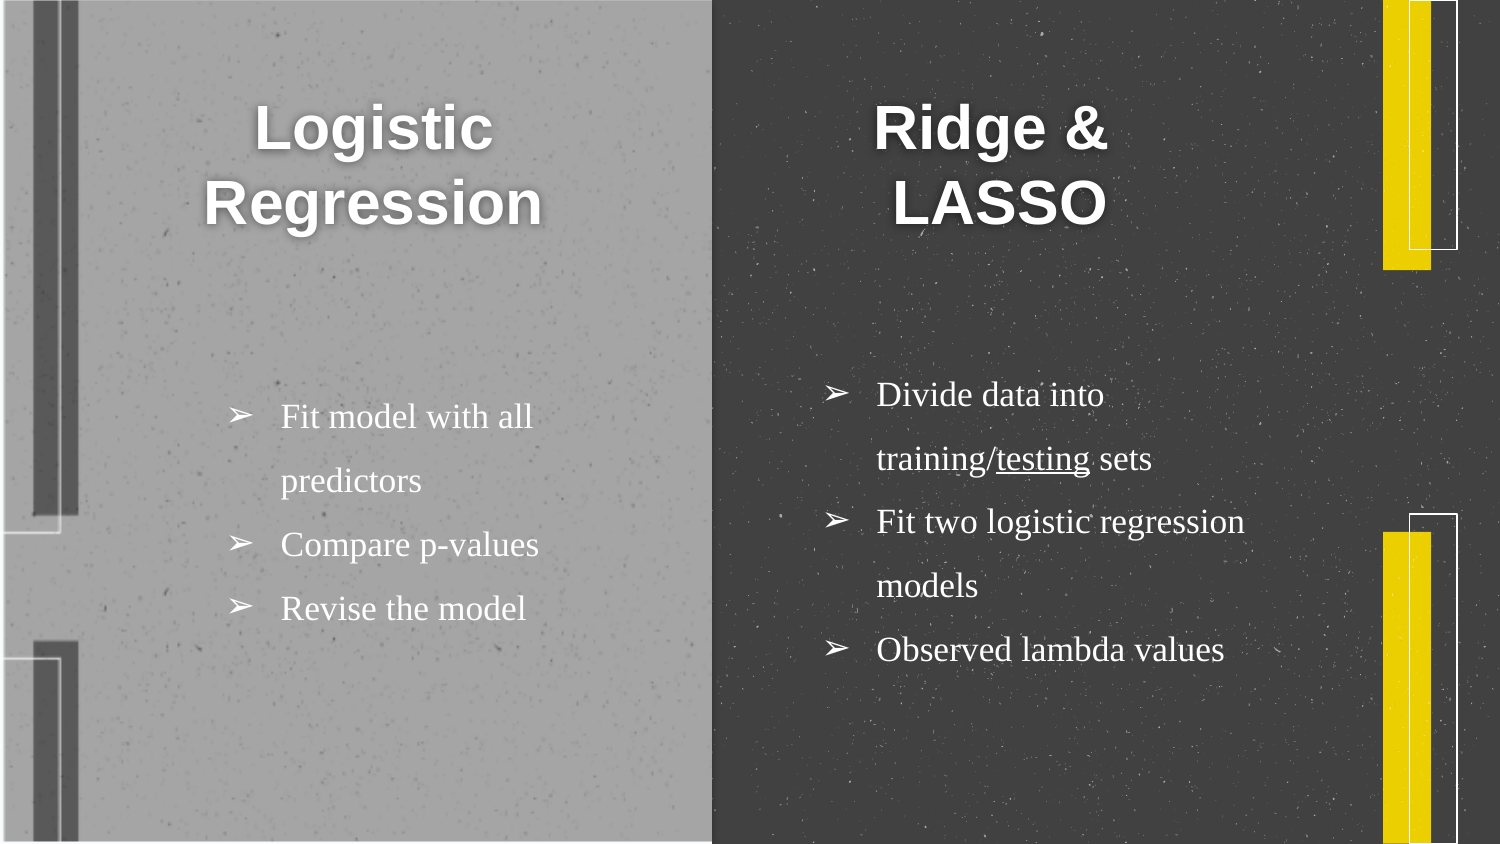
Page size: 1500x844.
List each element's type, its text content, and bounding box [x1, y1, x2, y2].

text_box Divide data into training/testing sets Fit two logistic regression models Observed lambda values [718, 228, 1316, 748]
picture [0, 0, 1500, 844]
title Ridge & LASSO [718, 104, 1303, 219]
